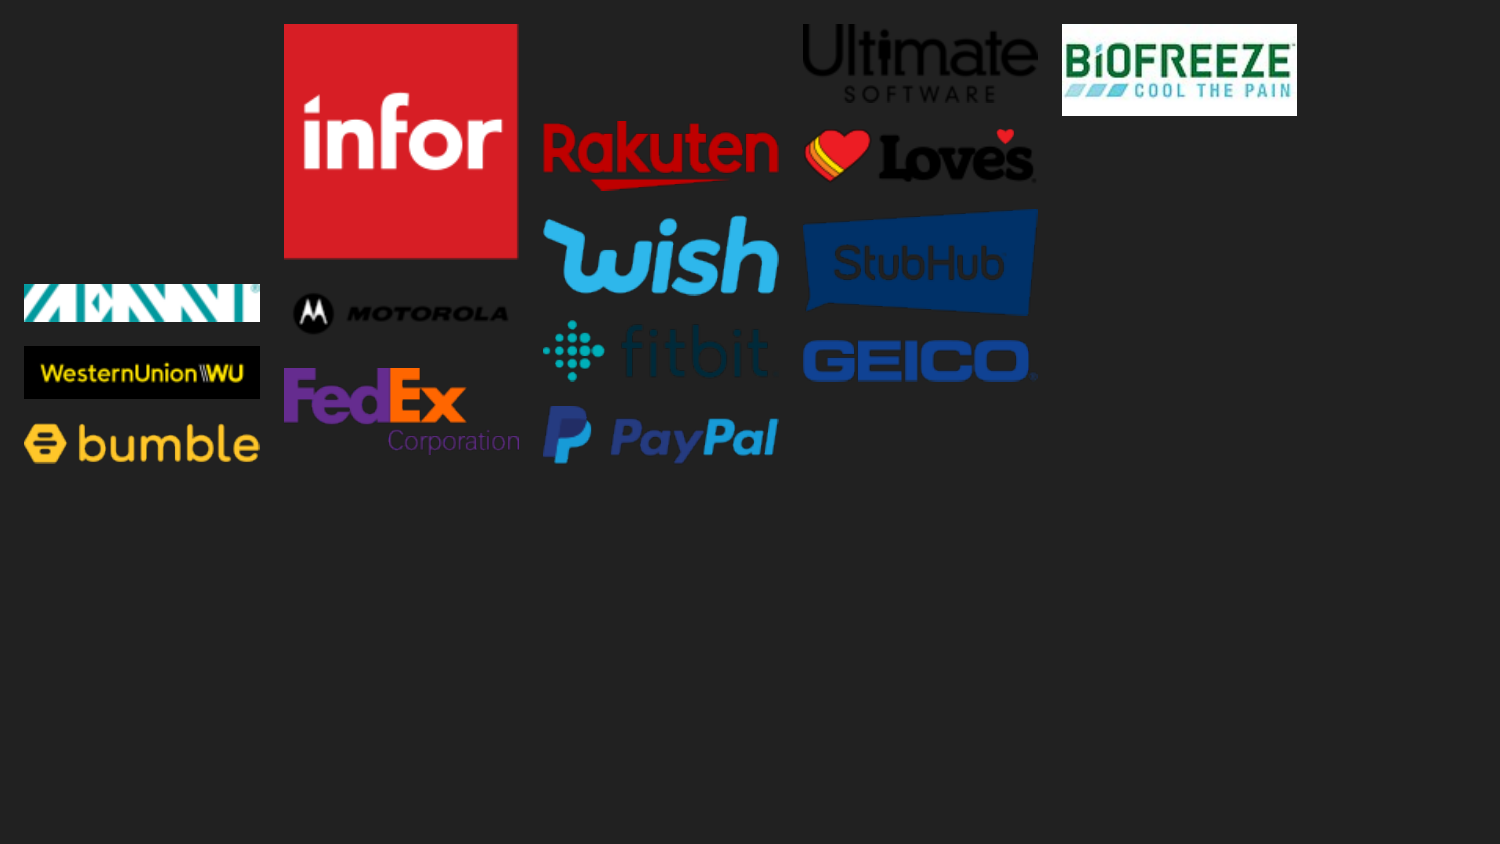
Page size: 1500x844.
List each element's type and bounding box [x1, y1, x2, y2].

picture [543, 215, 779, 296]
picture [543, 319, 779, 382]
picture [802, 340, 1038, 382]
picture [802, 127, 1038, 185]
picture [284, 284, 518, 344]
picture [24, 284, 260, 323]
picture [802, 24, 1038, 104]
picture [284, 24, 519, 260]
picture [543, 405, 779, 469]
picture [802, 209, 1038, 316]
picture [284, 368, 519, 455]
picture [24, 346, 260, 399]
picture [24, 423, 260, 465]
picture [1062, 24, 1298, 116]
picture [543, 121, 779, 191]
